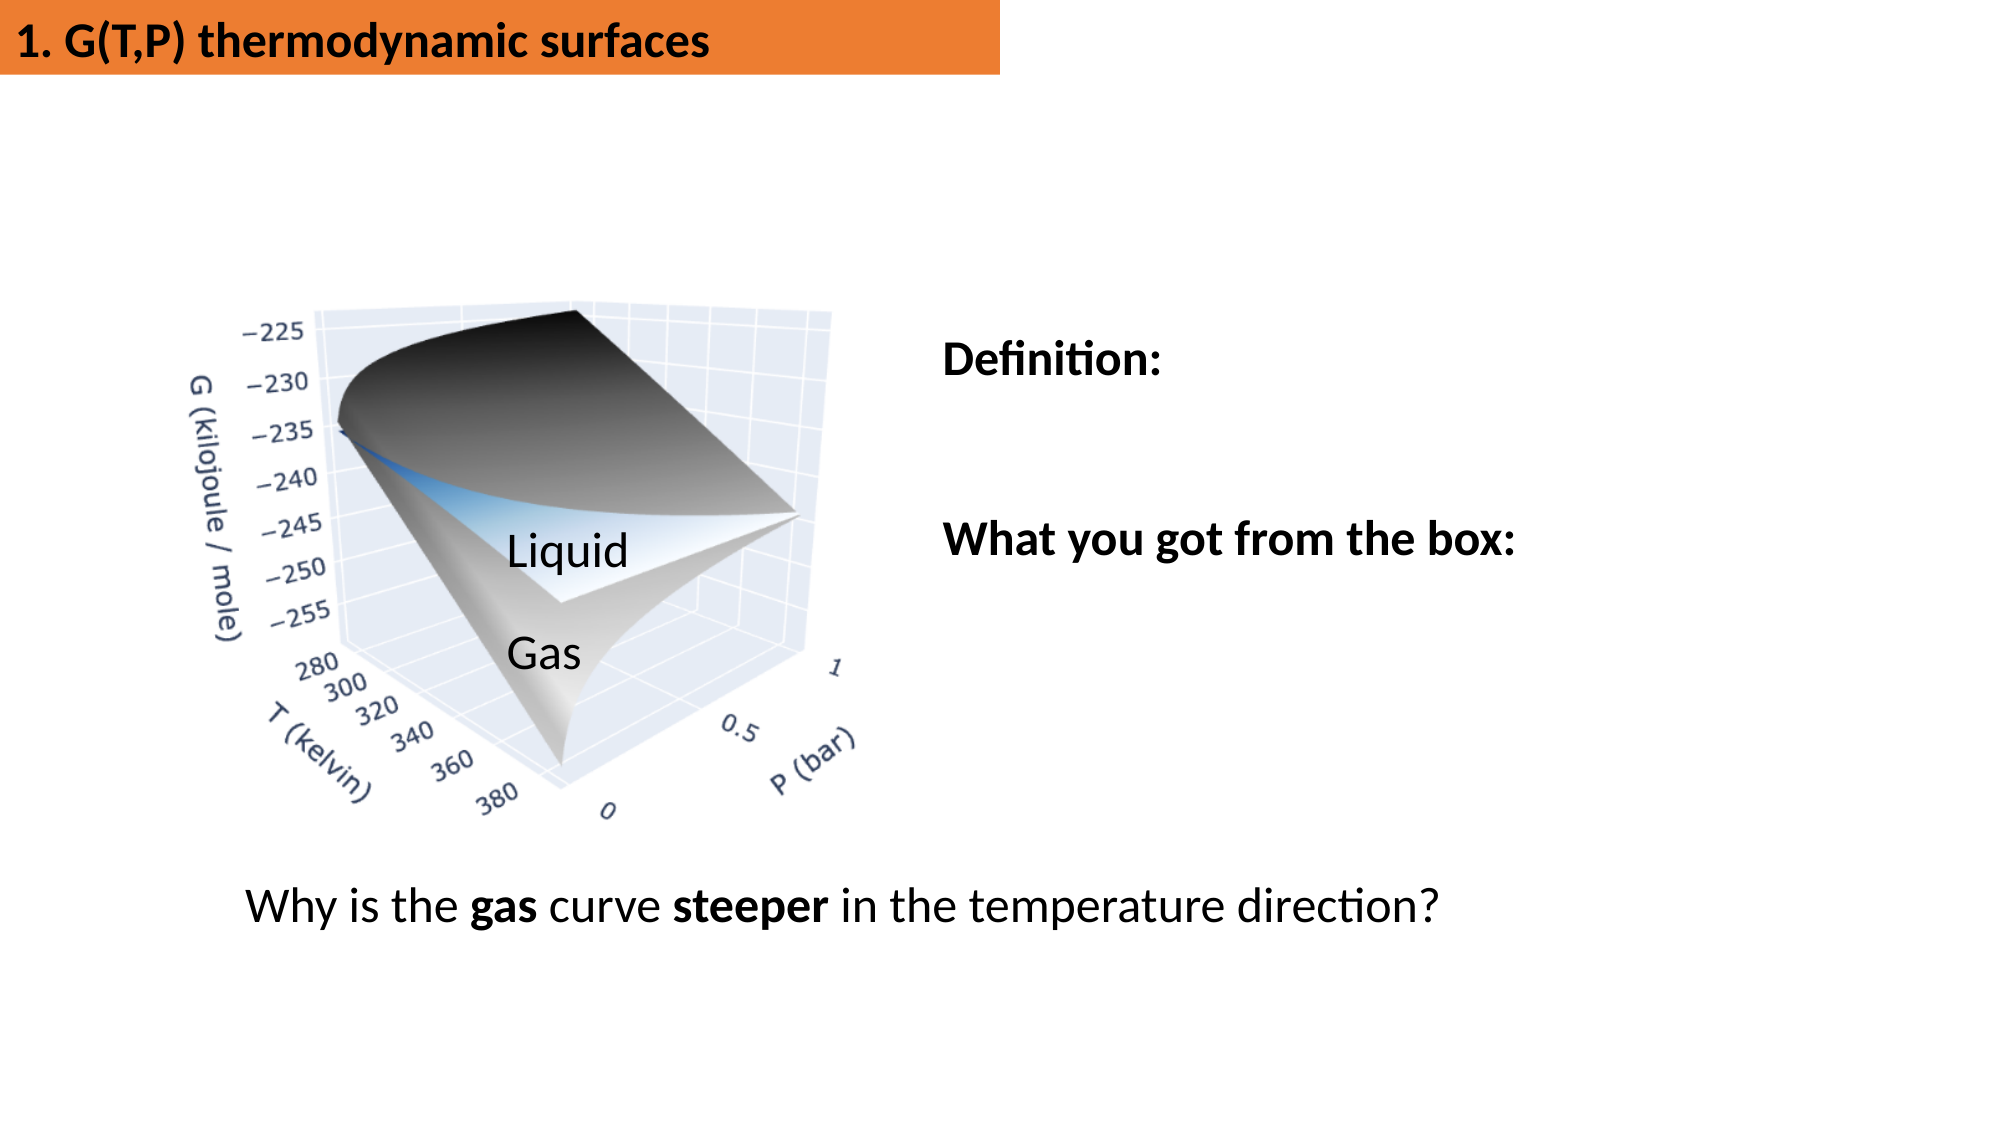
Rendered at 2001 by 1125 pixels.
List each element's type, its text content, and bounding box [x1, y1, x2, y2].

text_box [106, 222, 996, 903]
text_box Why is the gas curve steeper in the temperature direction? [230, 864, 1950, 940]
text_box 1. G(T,P) thermodynamic surfaces [0, 0, 1000, 75]
